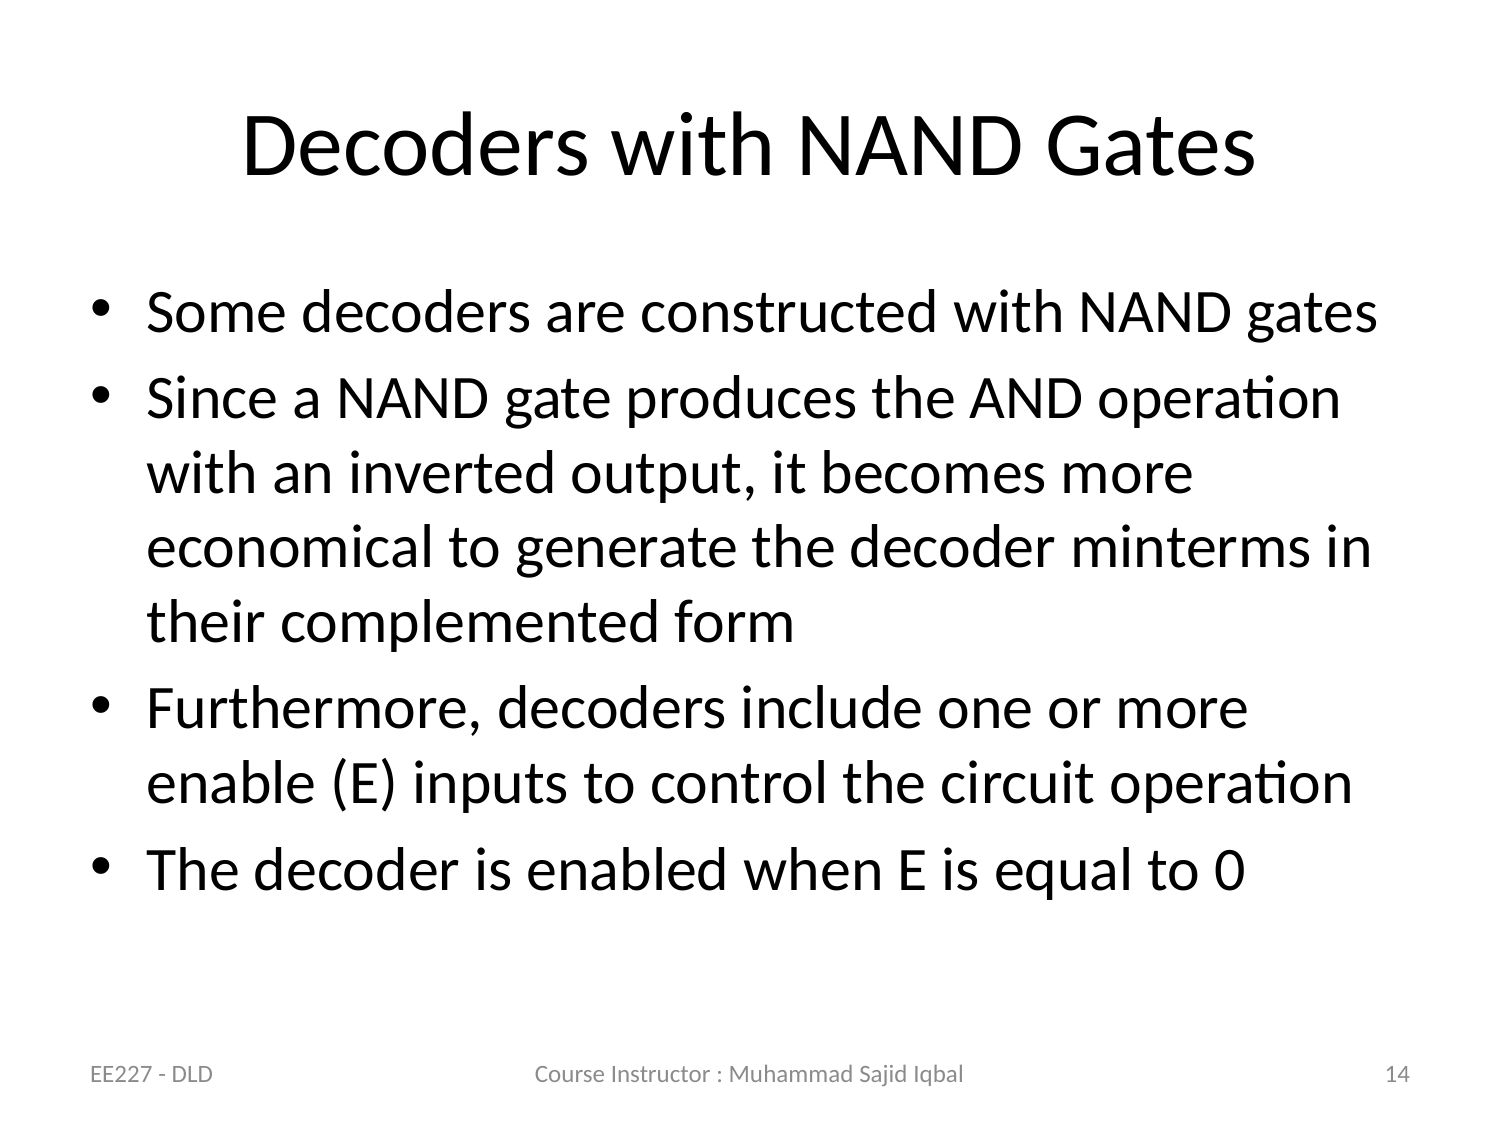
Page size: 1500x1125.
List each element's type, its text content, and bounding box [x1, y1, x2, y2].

list Some decoders are constructed with NAND gates Since a NAND gate produces the AND operation with an inverted output, it becomes more economical to generate the decoder minterms in their complemented form Furthermore, decoders include one or more enable (E) inputs to control the circuit operation The decoder is enabled when E is equal to 0 [75, 262, 1425, 1005]
slide_number 14 [1074, 1042, 1425, 1103]
slide_number EE227 - DLD [75, 1042, 425, 1103]
title Decoders with NAND Gates [75, 45, 1425, 233]
footer Course Instructor : Muhammad Sajid Iqbal [512, 1042, 988, 1103]
